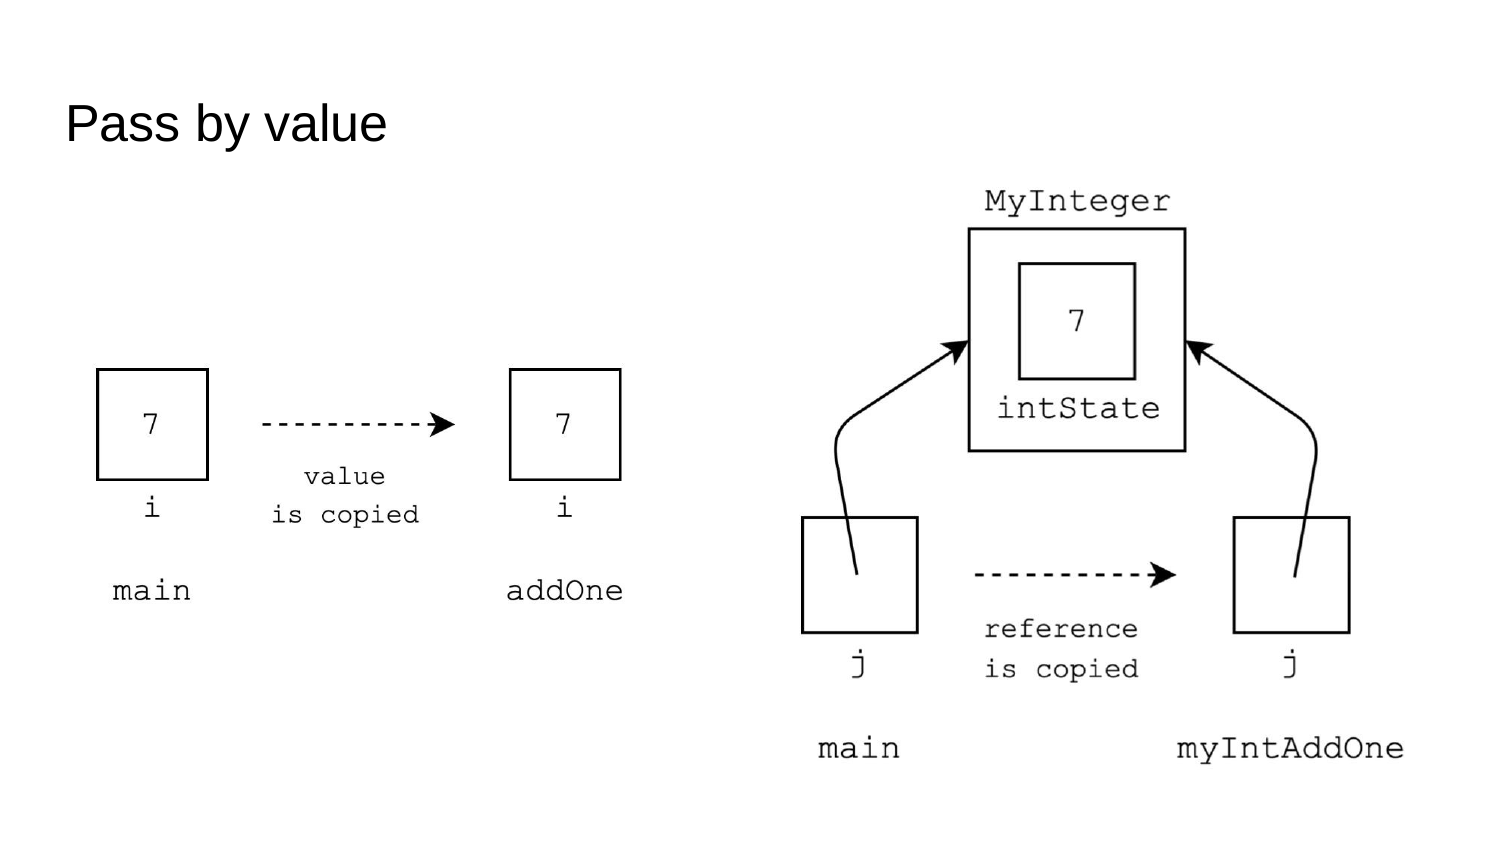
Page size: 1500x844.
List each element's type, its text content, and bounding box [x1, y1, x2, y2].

title Pass by value [63, 86, 1437, 231]
picture [798, 187, 1405, 770]
picture [92, 363, 626, 604]
